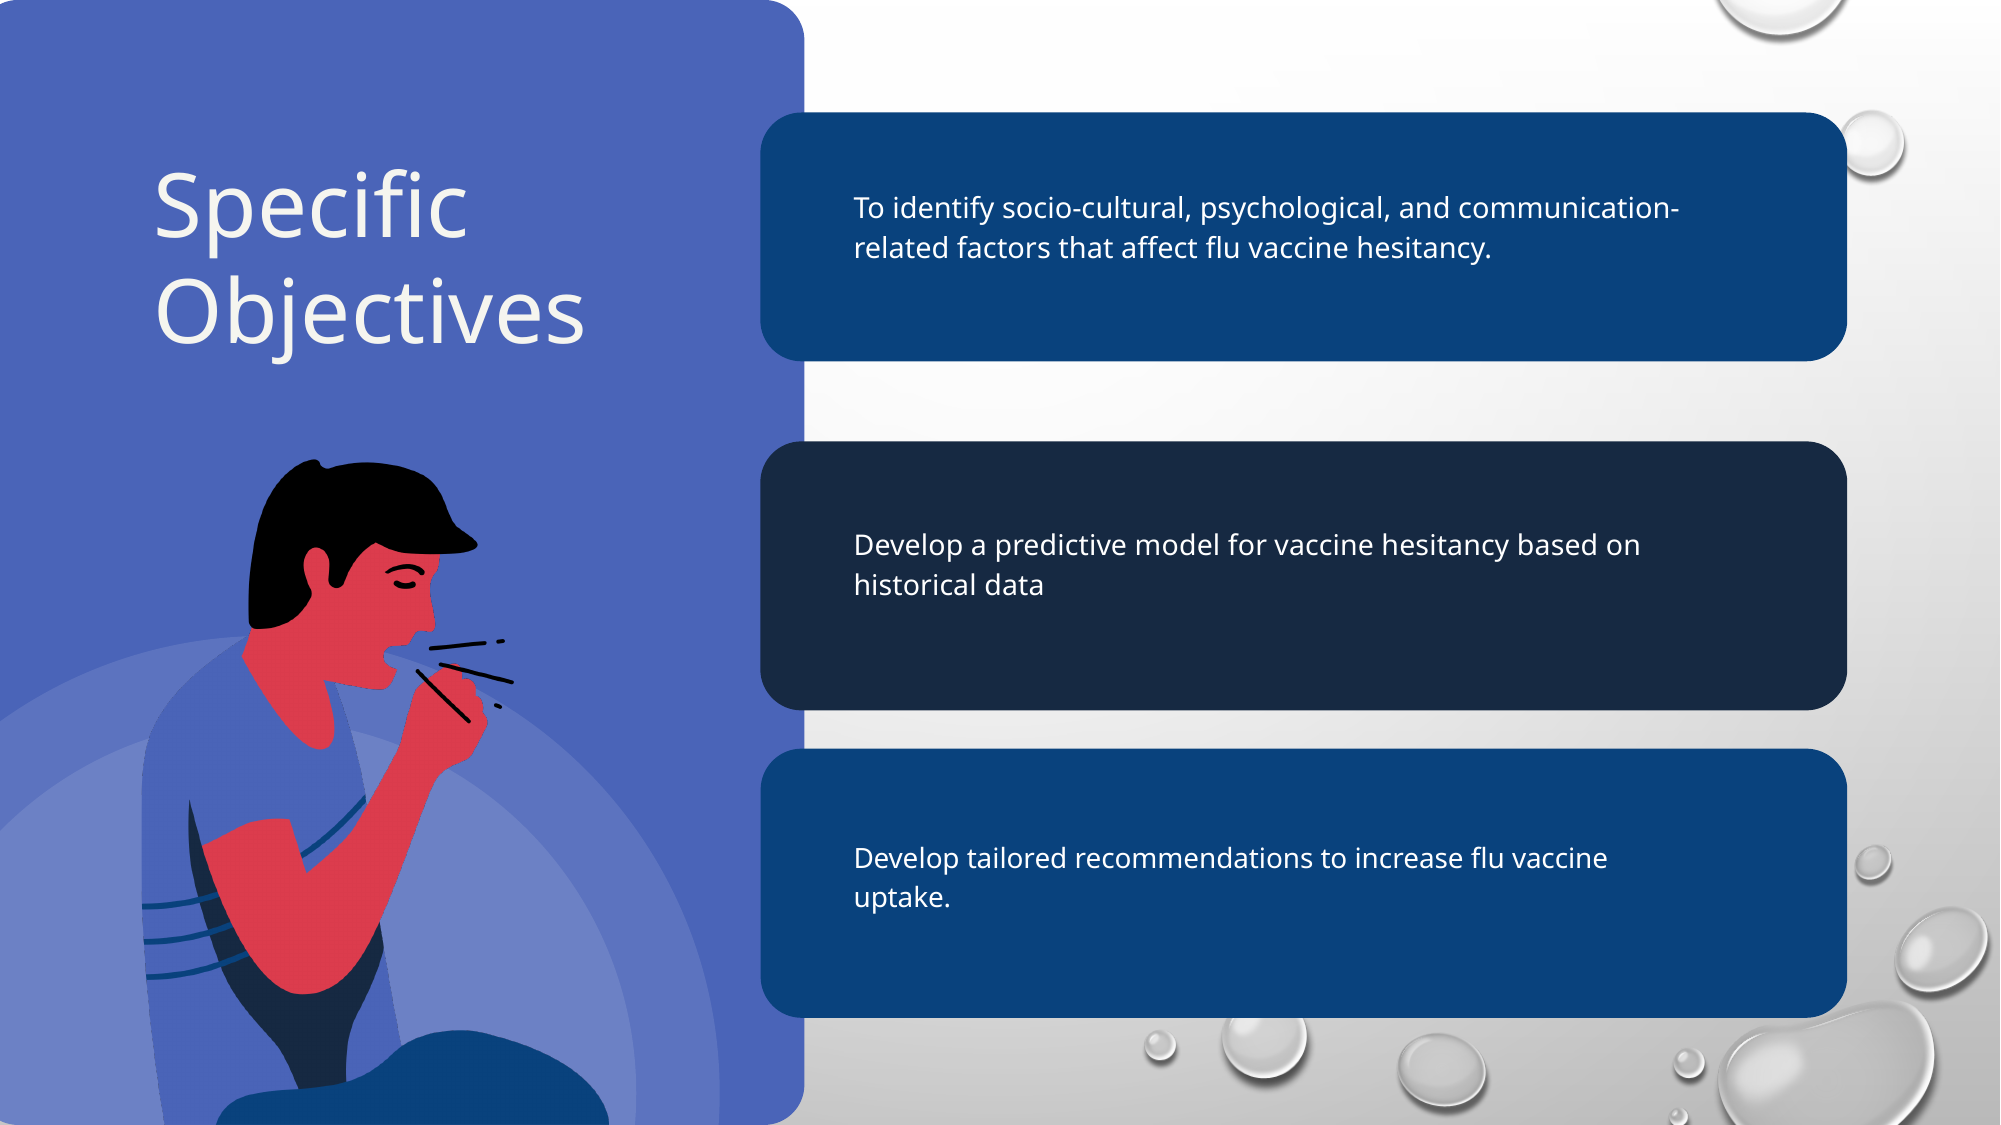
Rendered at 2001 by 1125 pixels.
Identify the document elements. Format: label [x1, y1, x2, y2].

text_box [0, 635, 722, 1125]
text_box [760, 441, 1848, 711]
text_box [760, 748, 1848, 1019]
text_box [760, 112, 1848, 362]
picture [805, 0, 2000, 1125]
text_box [0, 0, 805, 1125]
